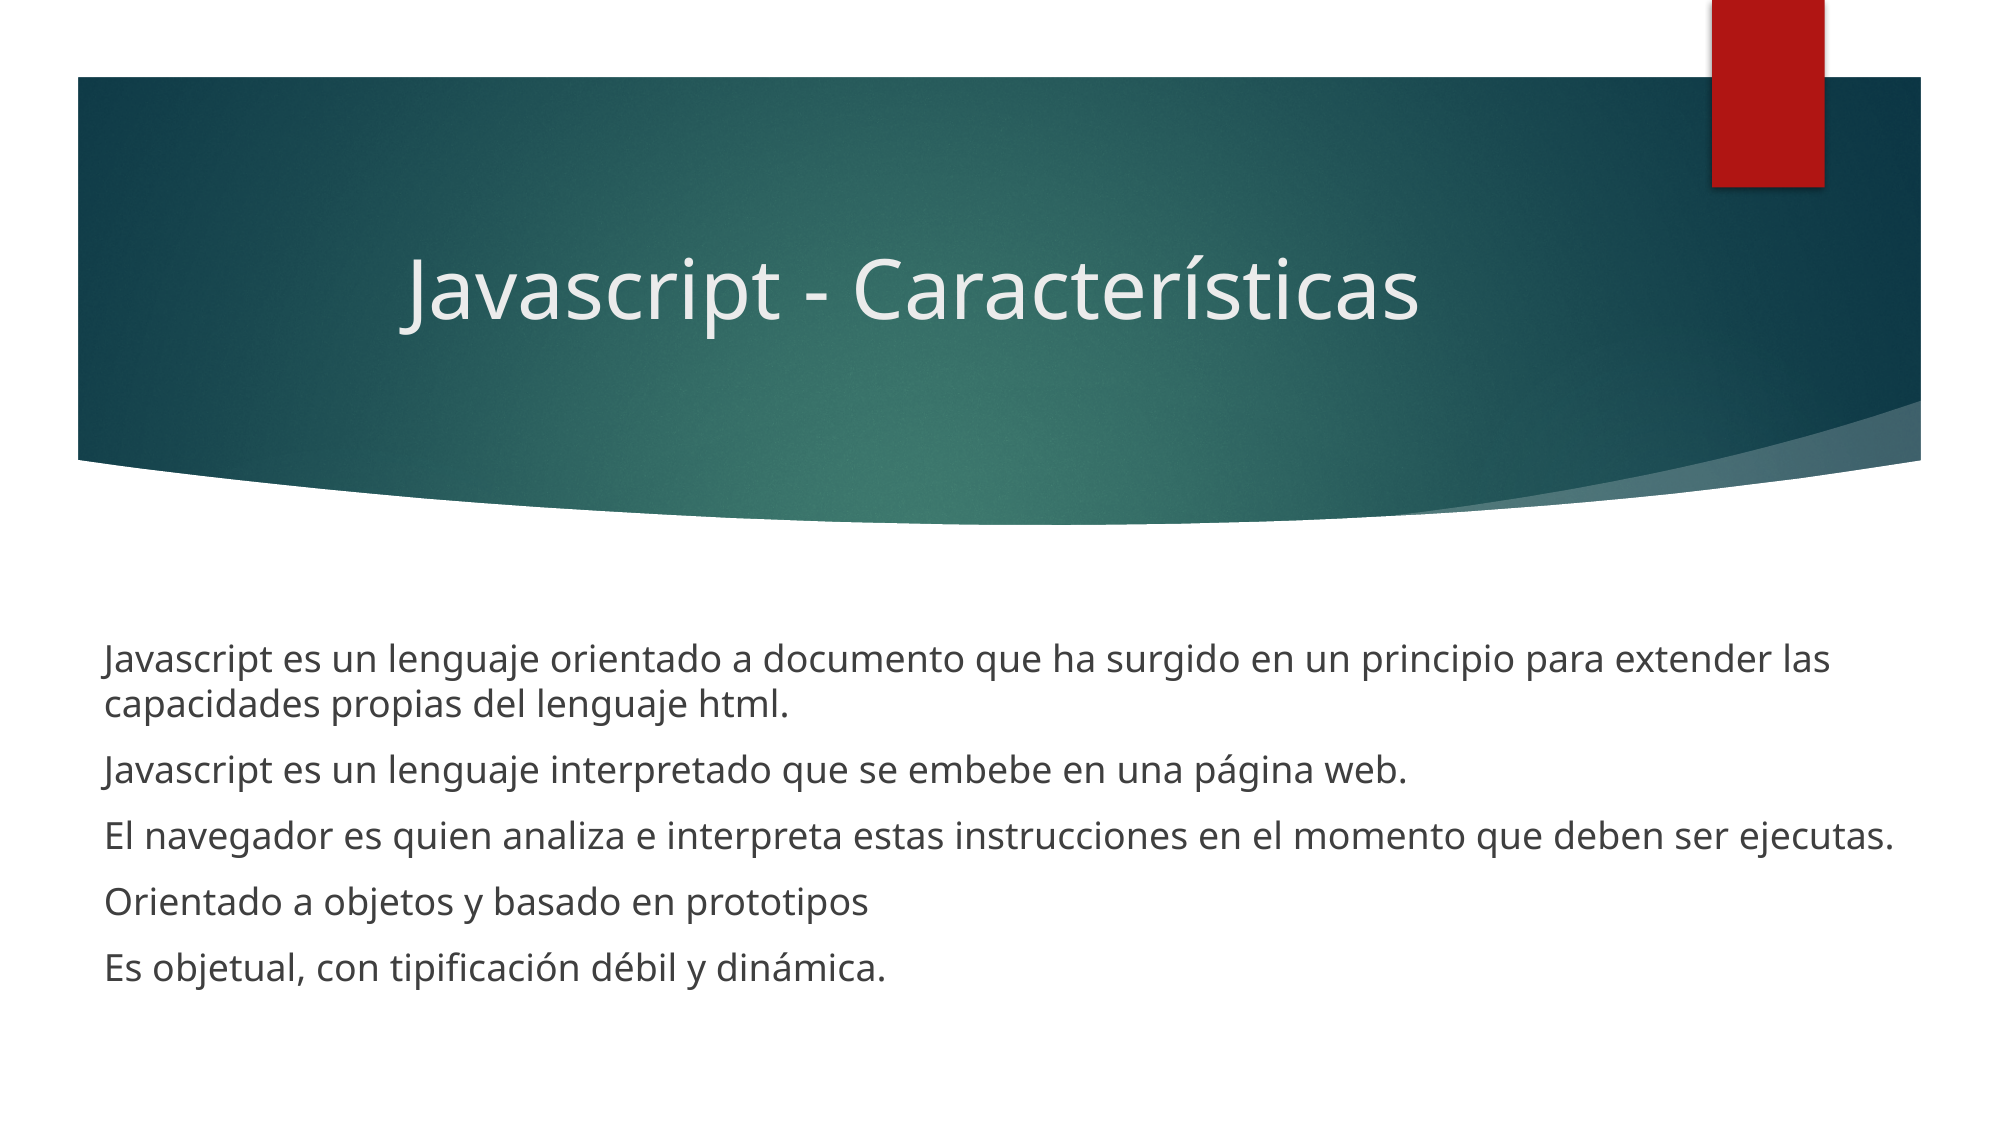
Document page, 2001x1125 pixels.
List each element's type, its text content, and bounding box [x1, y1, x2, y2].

title Javascript - Características [189, 173, 1639, 399]
list Javascript es un lenguaje orientado a documento que ha surgido en un principio para extender las capacidades propias del lenguaje html. Javascript es un lenguaje interpretado que se embebe en una página web. El navegador es quien analiza e interpreta estas instrucciones en el momento que deben ser ejecutas. Orientado a objetos y basado en prototipos Es objetual, con tipificación débil y dinámica. [89, 535, 1929, 1089]
picture [79, 78, 1920, 525]
